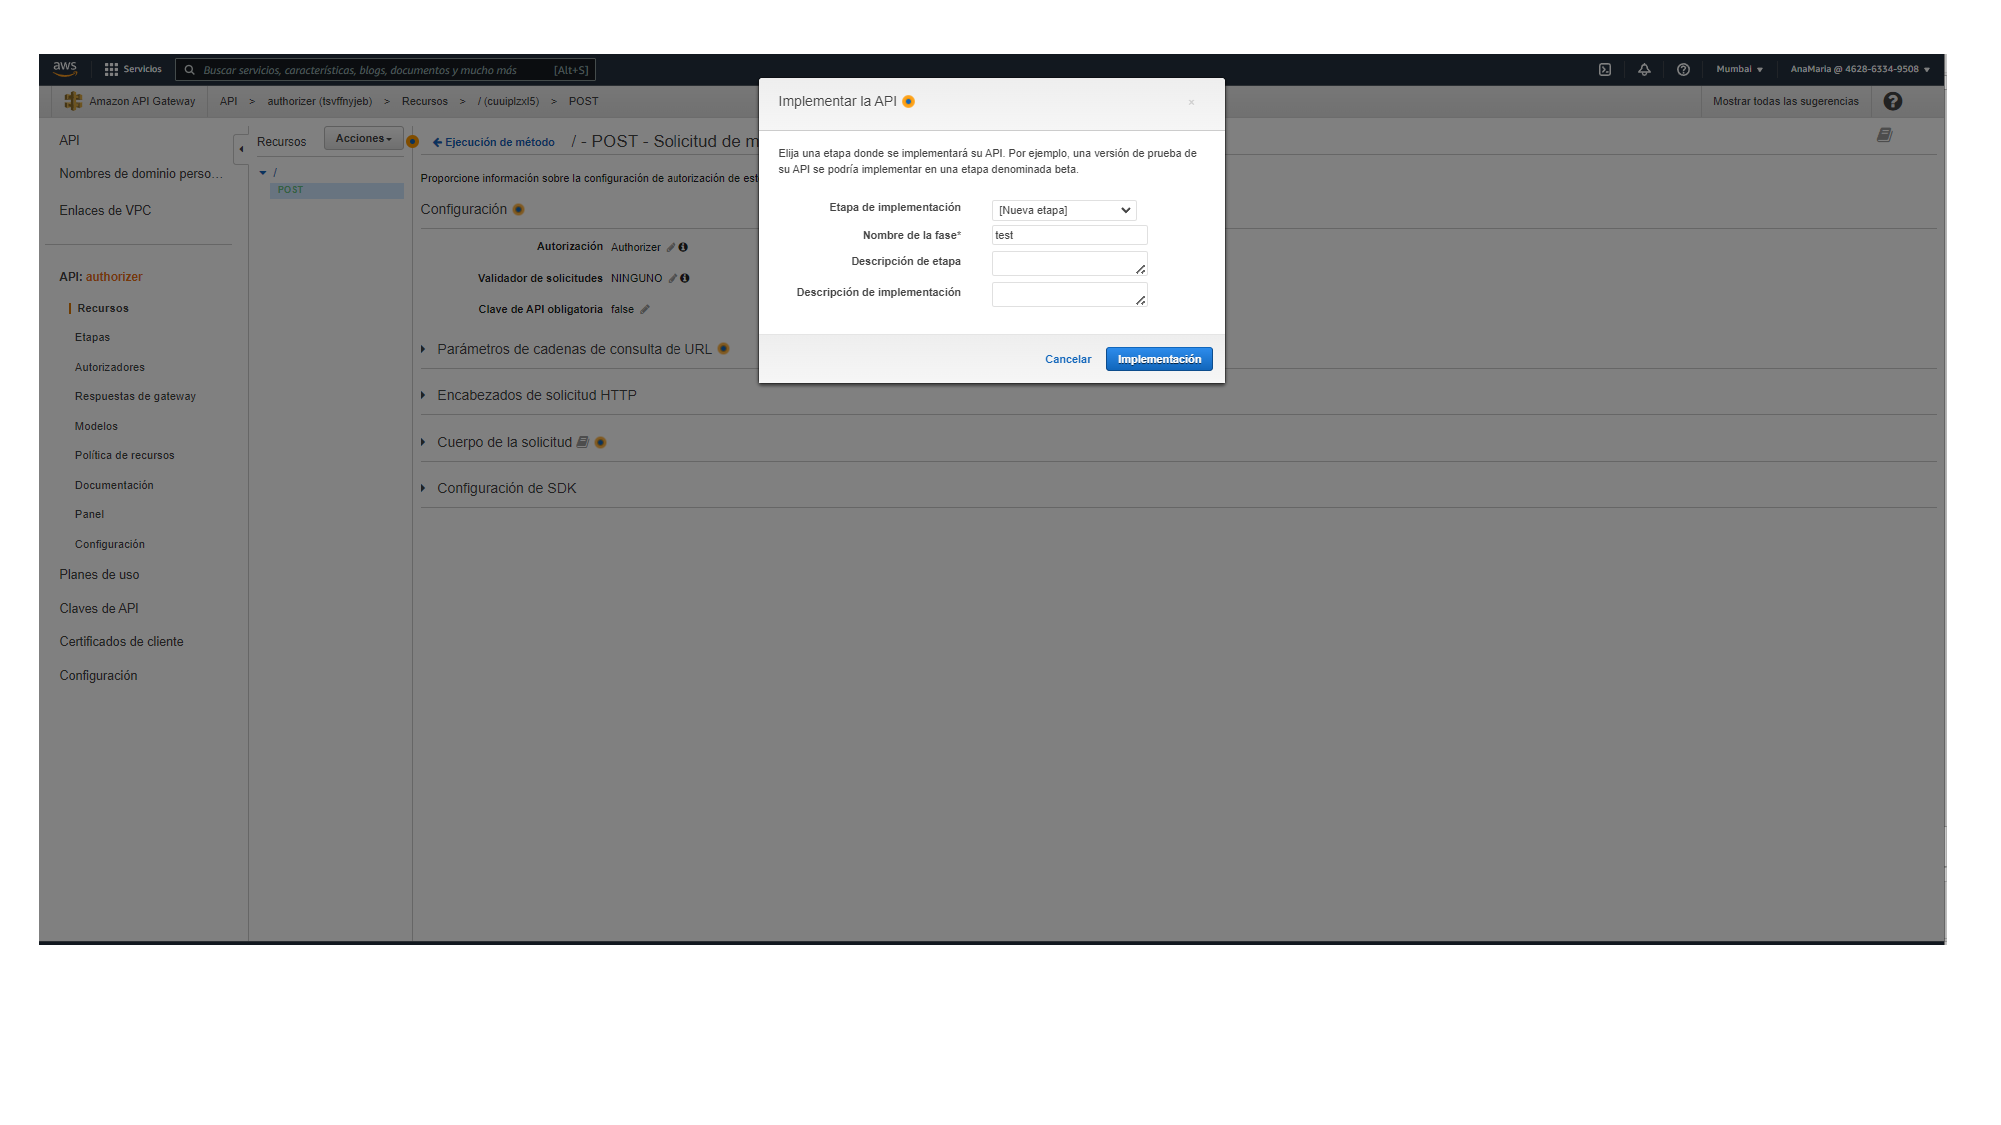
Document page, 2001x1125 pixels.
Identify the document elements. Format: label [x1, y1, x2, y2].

picture [39, 54, 1947, 945]
